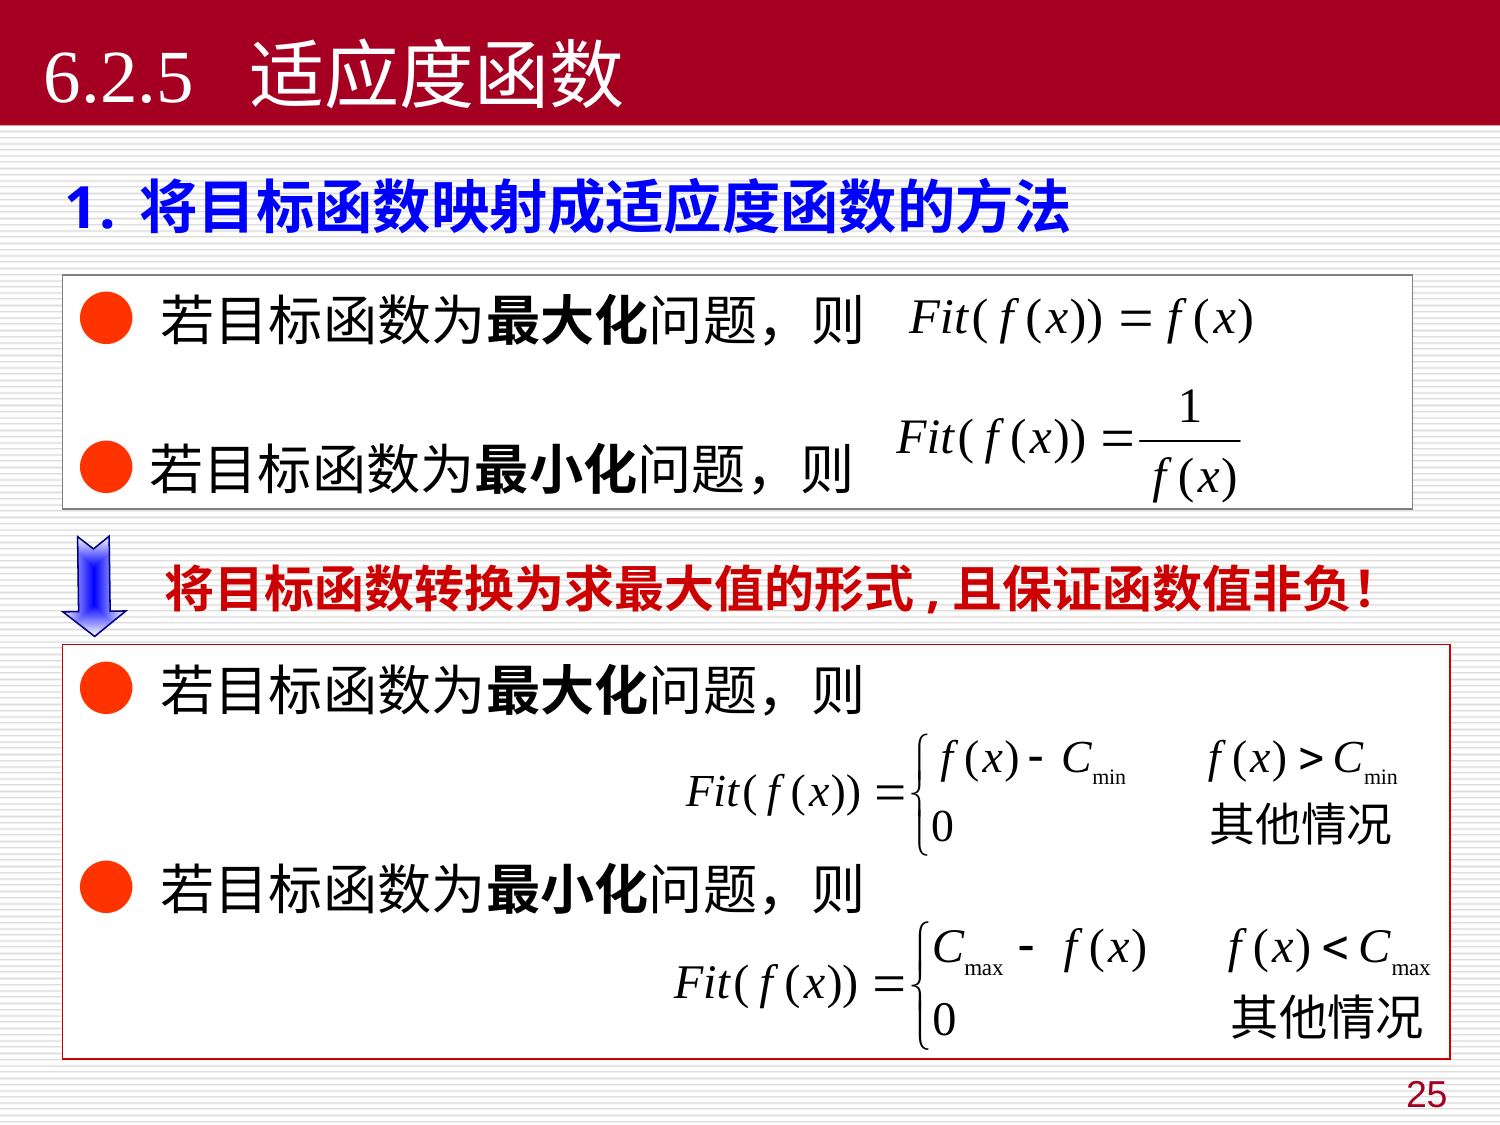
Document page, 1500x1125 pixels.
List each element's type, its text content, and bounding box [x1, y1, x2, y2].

slide_number 25 [1137, 1062, 1463, 1122]
picture [0, 126, 1500, 1125]
title 6.2.5 适应度函数 [0, 0, 1500, 126]
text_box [62, 644, 1451, 1064]
text_box 将目标函数映射成适应度函数的方法 [49, 162, 1250, 248]
text_box 将目标函数转换为求最大值的形式,且保证函数值非负！ [149, 550, 1488, 625]
text_box [62, 536, 126, 637]
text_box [62, 274, 1413, 517]
